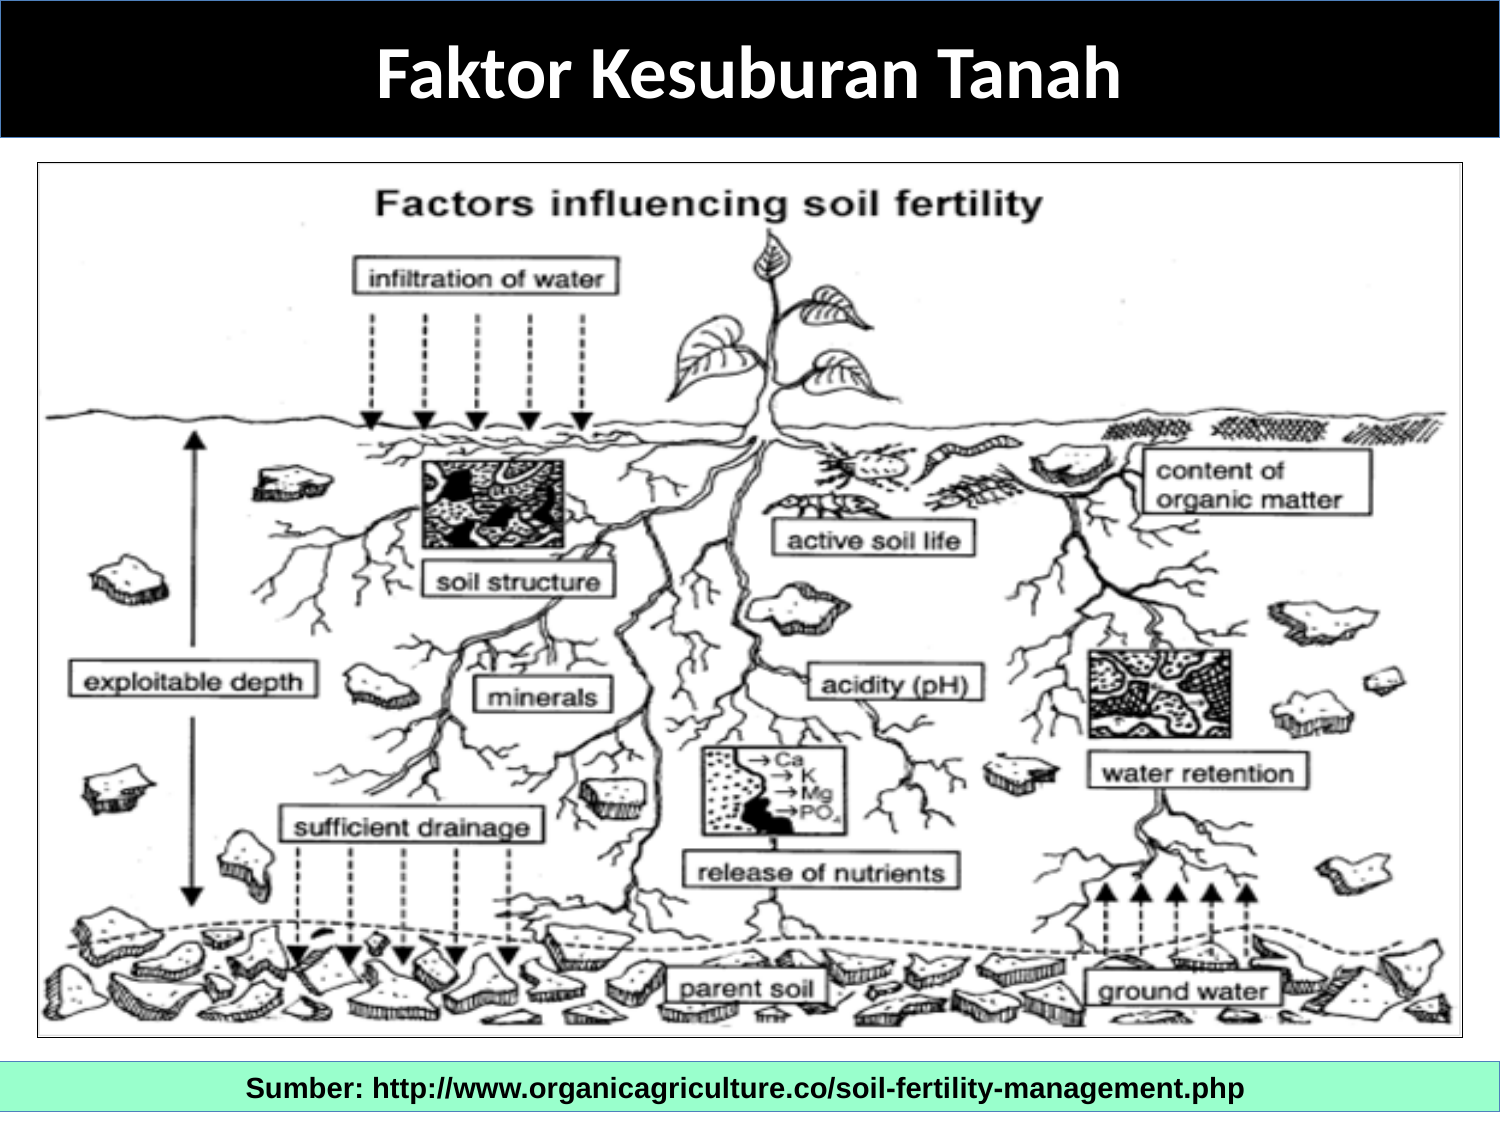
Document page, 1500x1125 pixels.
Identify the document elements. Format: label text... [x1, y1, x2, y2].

title Faktor Kesuburan Tanah [0, 0, 1500, 138]
text_box Sumber: http://www.organicagriculture.co/soil-fertility-management.php [0, 1061, 1500, 1112]
picture [37, 162, 1463, 1038]
